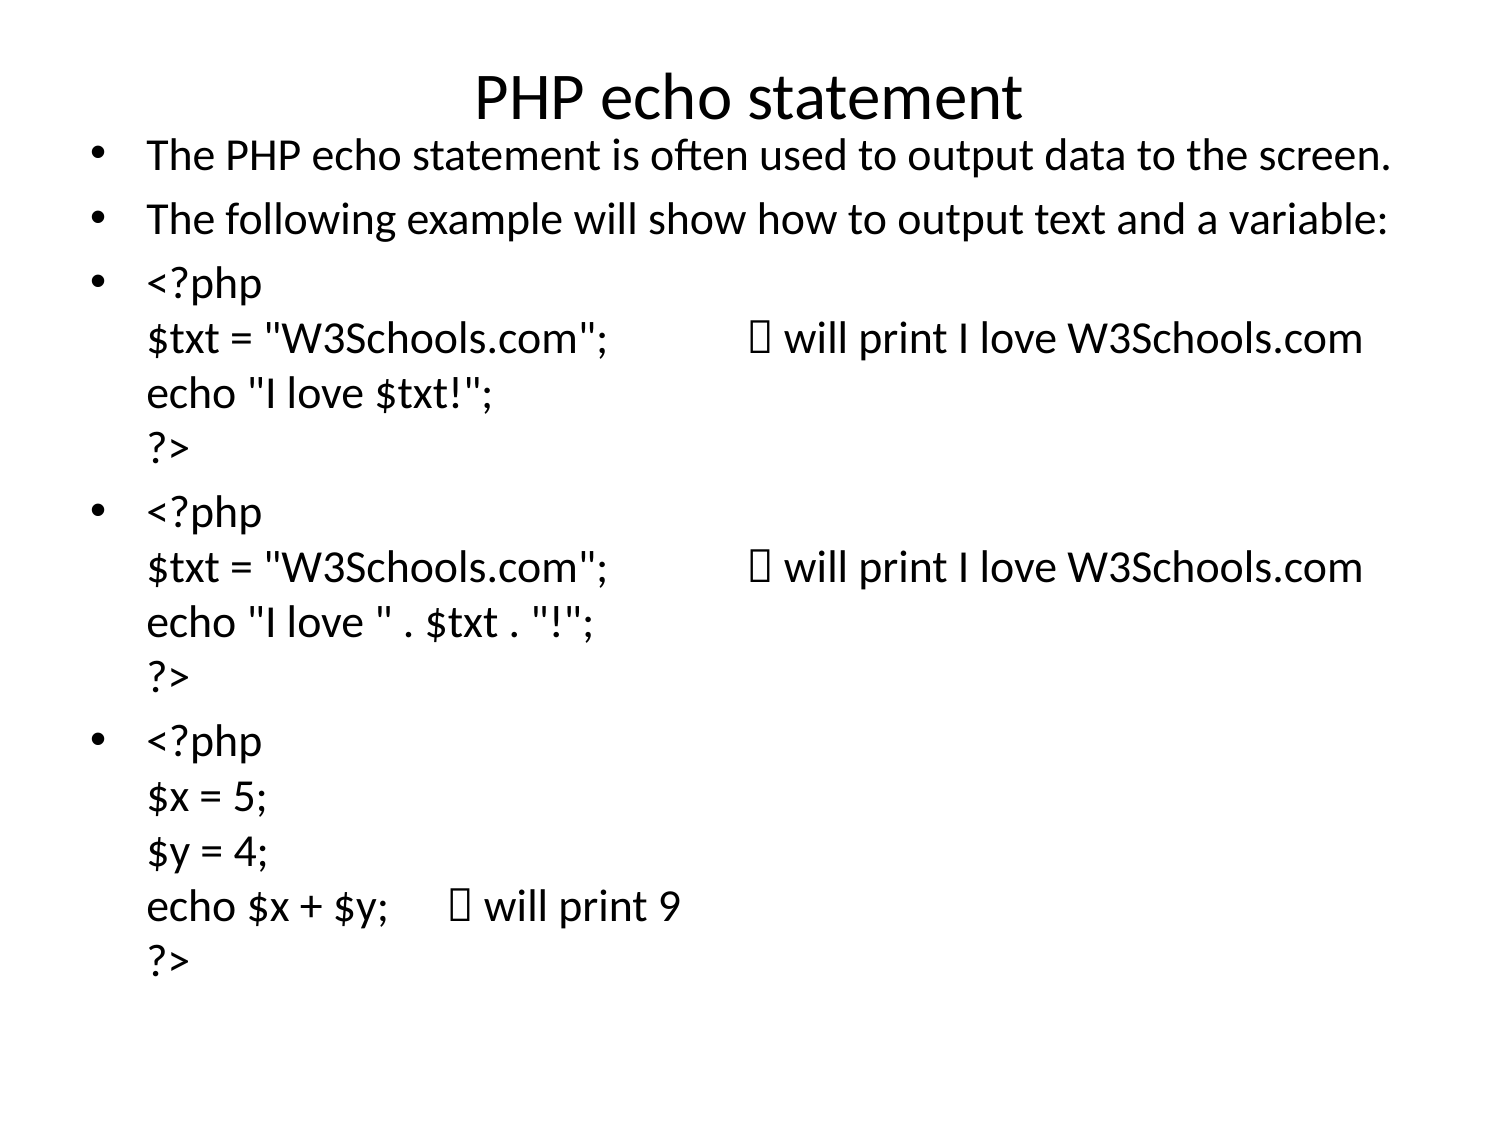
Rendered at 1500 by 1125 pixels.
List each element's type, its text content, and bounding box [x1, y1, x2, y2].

list The PHP echo statement is often used to output data to the screen. The following example will show how to output text and a variable: <?php $txt = "W3Schools.com";  will print I love W3Schools.com echo "I love $txt!"; ?> <?php $txt = "W3Schools.com";  will print I love W3Schools.com echo "I love " . $txt . "!"; ?> <?php $x = 5; $y = 4; echo $x + $y;  will print 9 ?> [75, 117, 1425, 1067]
title PHP echo statement [75, 45, 1425, 117]
